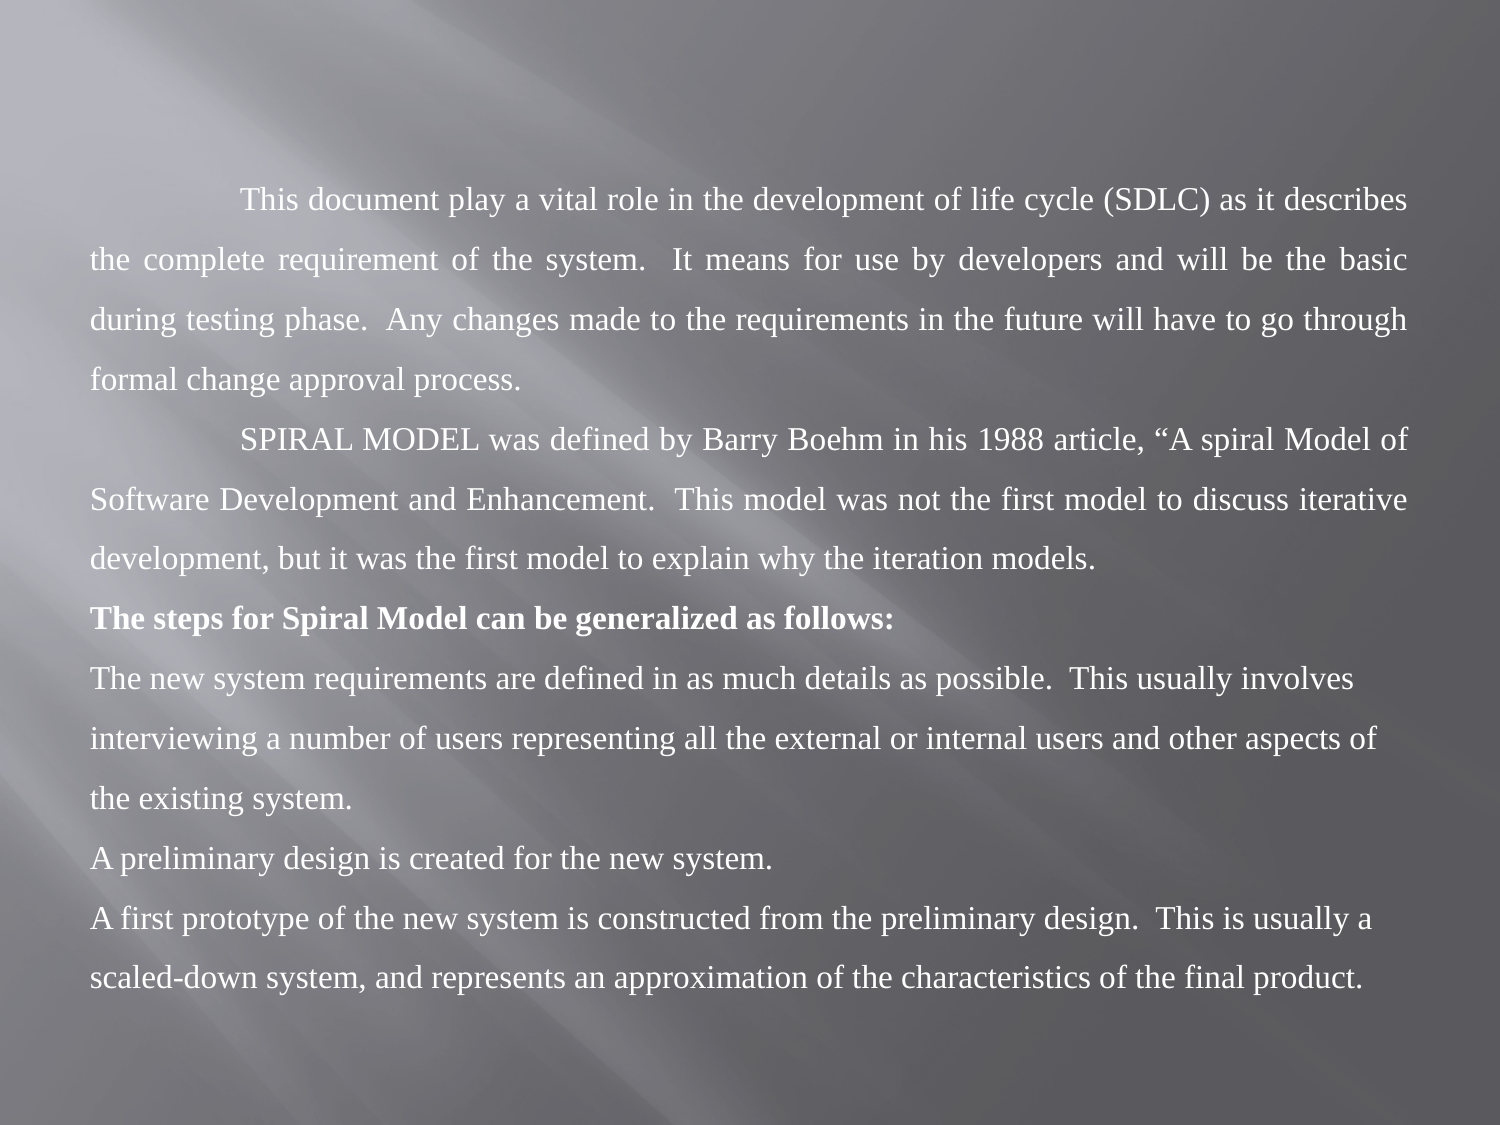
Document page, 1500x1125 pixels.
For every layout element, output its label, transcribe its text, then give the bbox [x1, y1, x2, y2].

text_box This document play a vital role in the development of life cycle (SDLC) as it describes the complete requirement of the system. It means for use by developers and will be the basic during testing phase. Any changes made to the requirements in the future will have to go through formal change approval process. SPIRAL MODEL was defined by Barry Boehm in his 1988 article, “A spiral Model of Software Development and Enhancement. This model was not the first model to discuss iterative development, but it was the first model to explain why the iteration models. The steps for Spiral Model can be generalized as follows: The new system requirements are defined in as much details as possible. This usually involves interviewing a number of users representing all the external or internal users and other aspects of the existing system. A preliminary design is created for the new system. A first prototype of the new system is constructed from the preliminary design. This is usually a scaled-down system, and represents an approximation of the characteristics of the final product. [74, 149, 1425, 1103]
